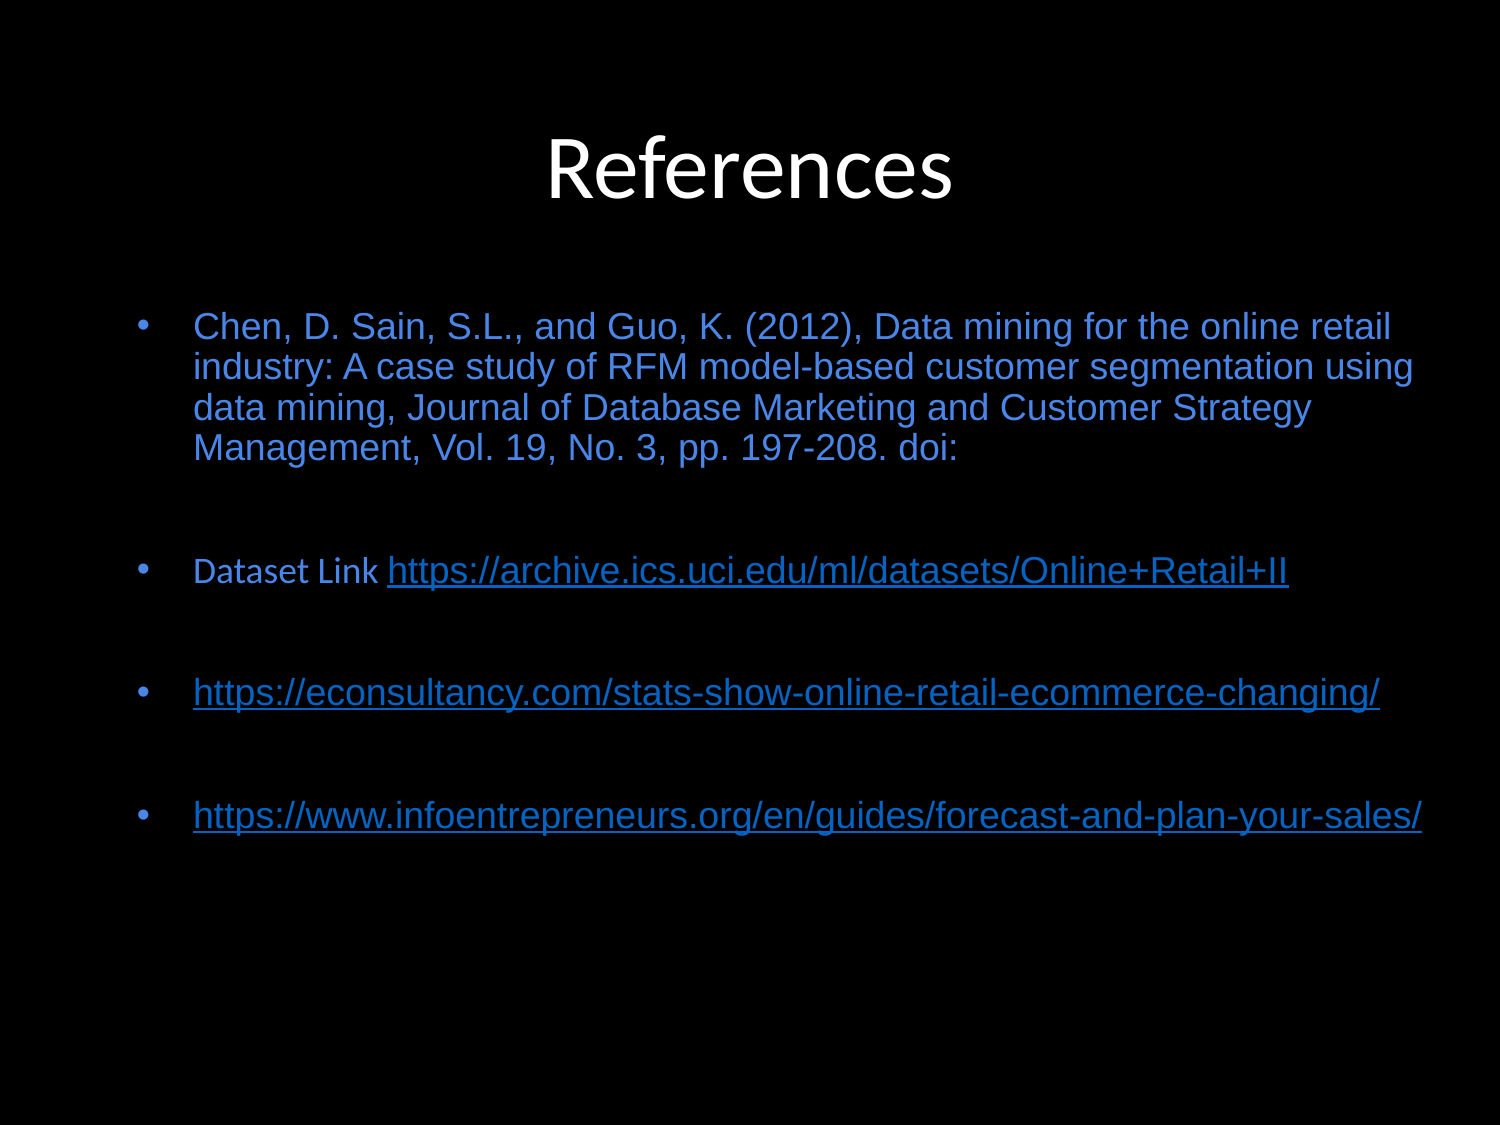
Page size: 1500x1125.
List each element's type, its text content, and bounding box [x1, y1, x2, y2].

list Chen, D. Sain, S.L., and Guo, K. (2012), Data mining for the online retail industry: A case study of RFM model-based customer segmentation using data mining, Journal of Database Marketing and Customer Strategy Management, Vol. 19, No. 3, pp. 197-208. doi: Dataset Link https://archive.ics.uci.edu/ml/datasets/Online+Retail+II https://econsultancy.com/stats-show-online-retail-ecommerce-changing/ https://www.infoentrepreneurs.org/en/guides/forecast-and-plan-your-sales/ [103, 299, 1444, 1014]
title References [103, 59, 1397, 278]
